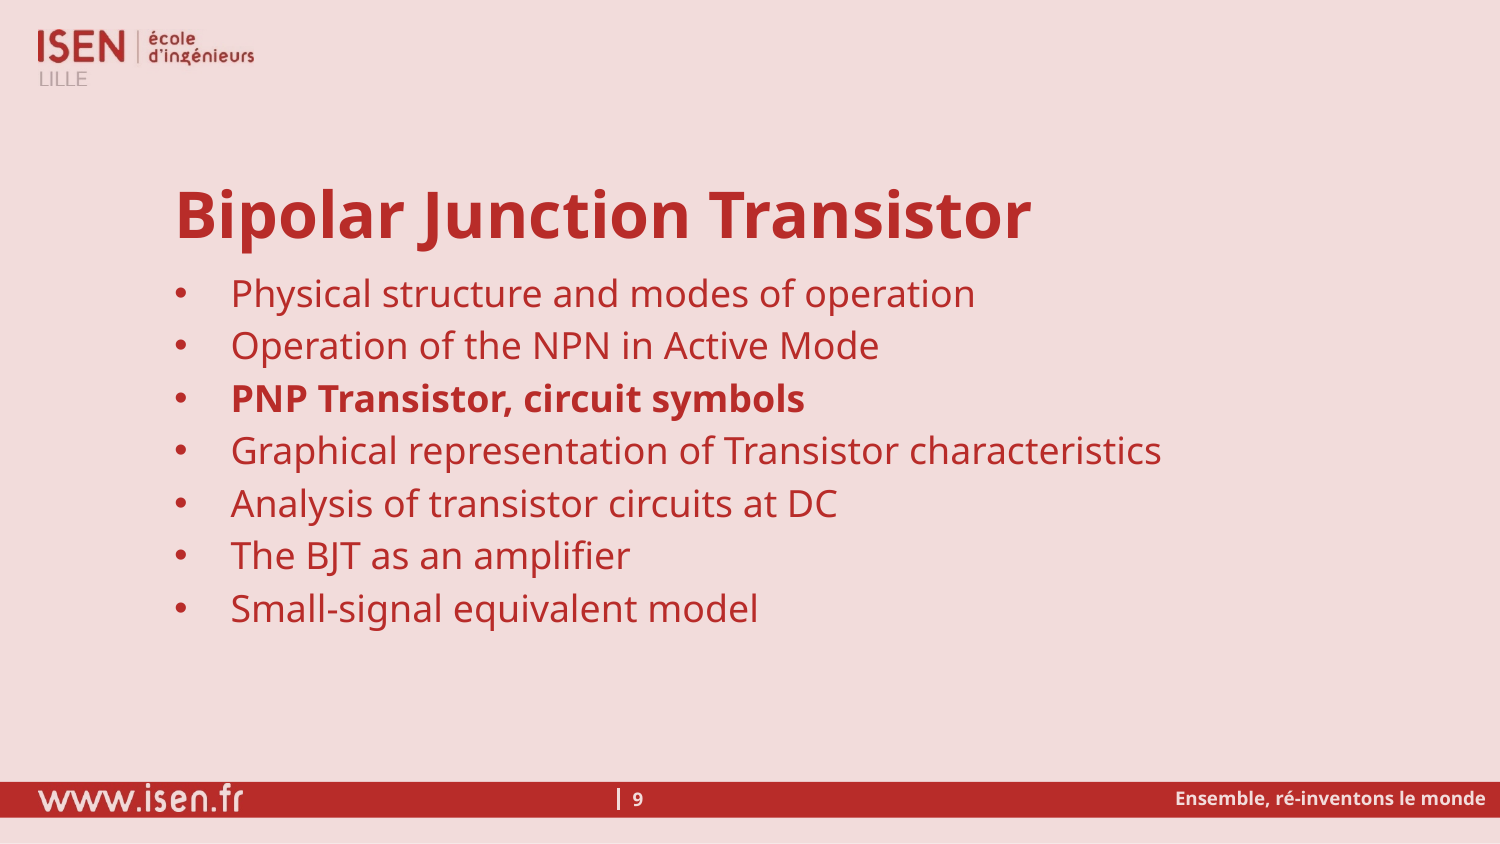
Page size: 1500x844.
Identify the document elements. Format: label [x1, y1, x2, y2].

text_box [0, 0, 1500, 844]
